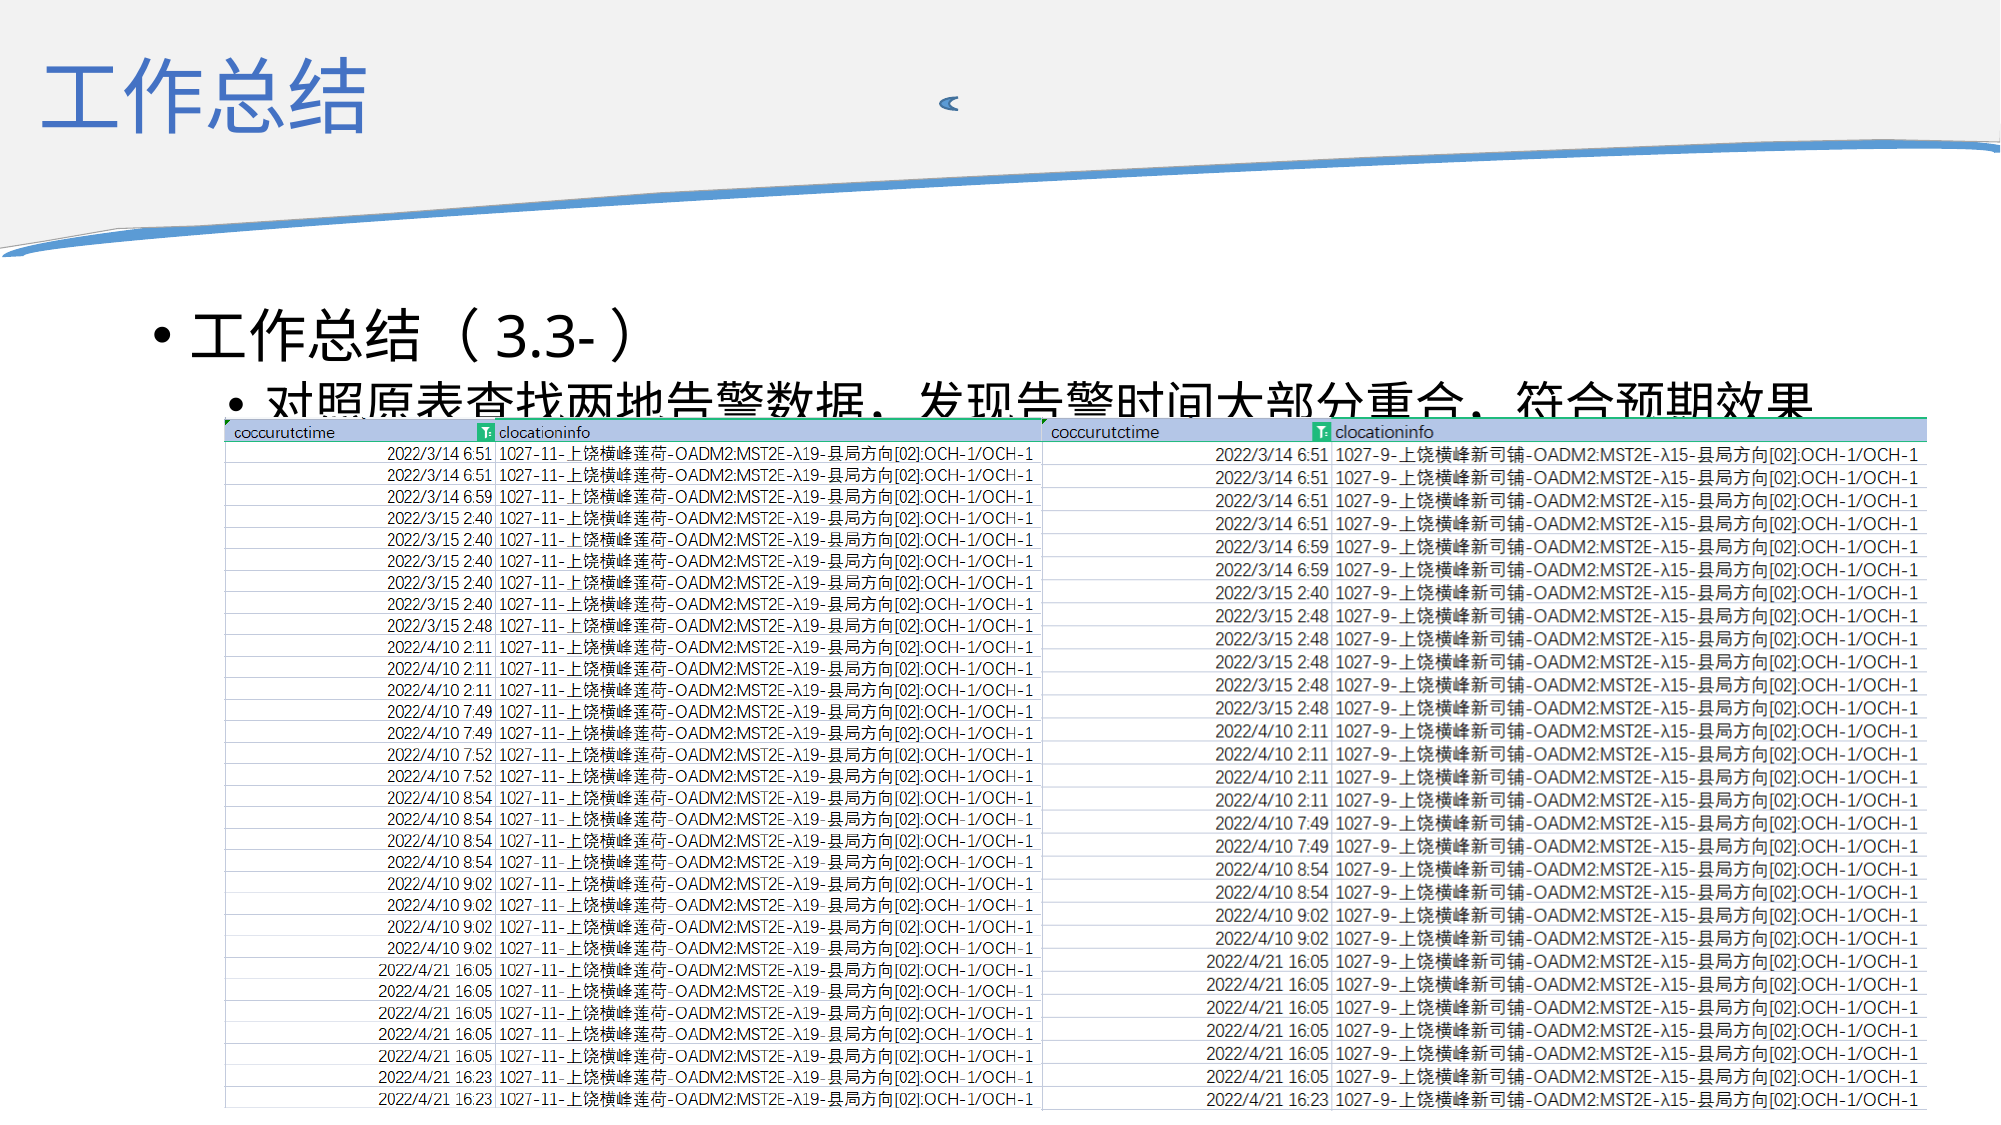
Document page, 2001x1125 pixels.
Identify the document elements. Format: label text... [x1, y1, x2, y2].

picture [224, 417, 1927, 1111]
title 工作总结 [23, 48, 1221, 159]
list 工作总结（3.3-） 对照原表查找两地告警数据，发现告警时间大部分重合，符合预期效果 [137, 299, 1863, 1014]
